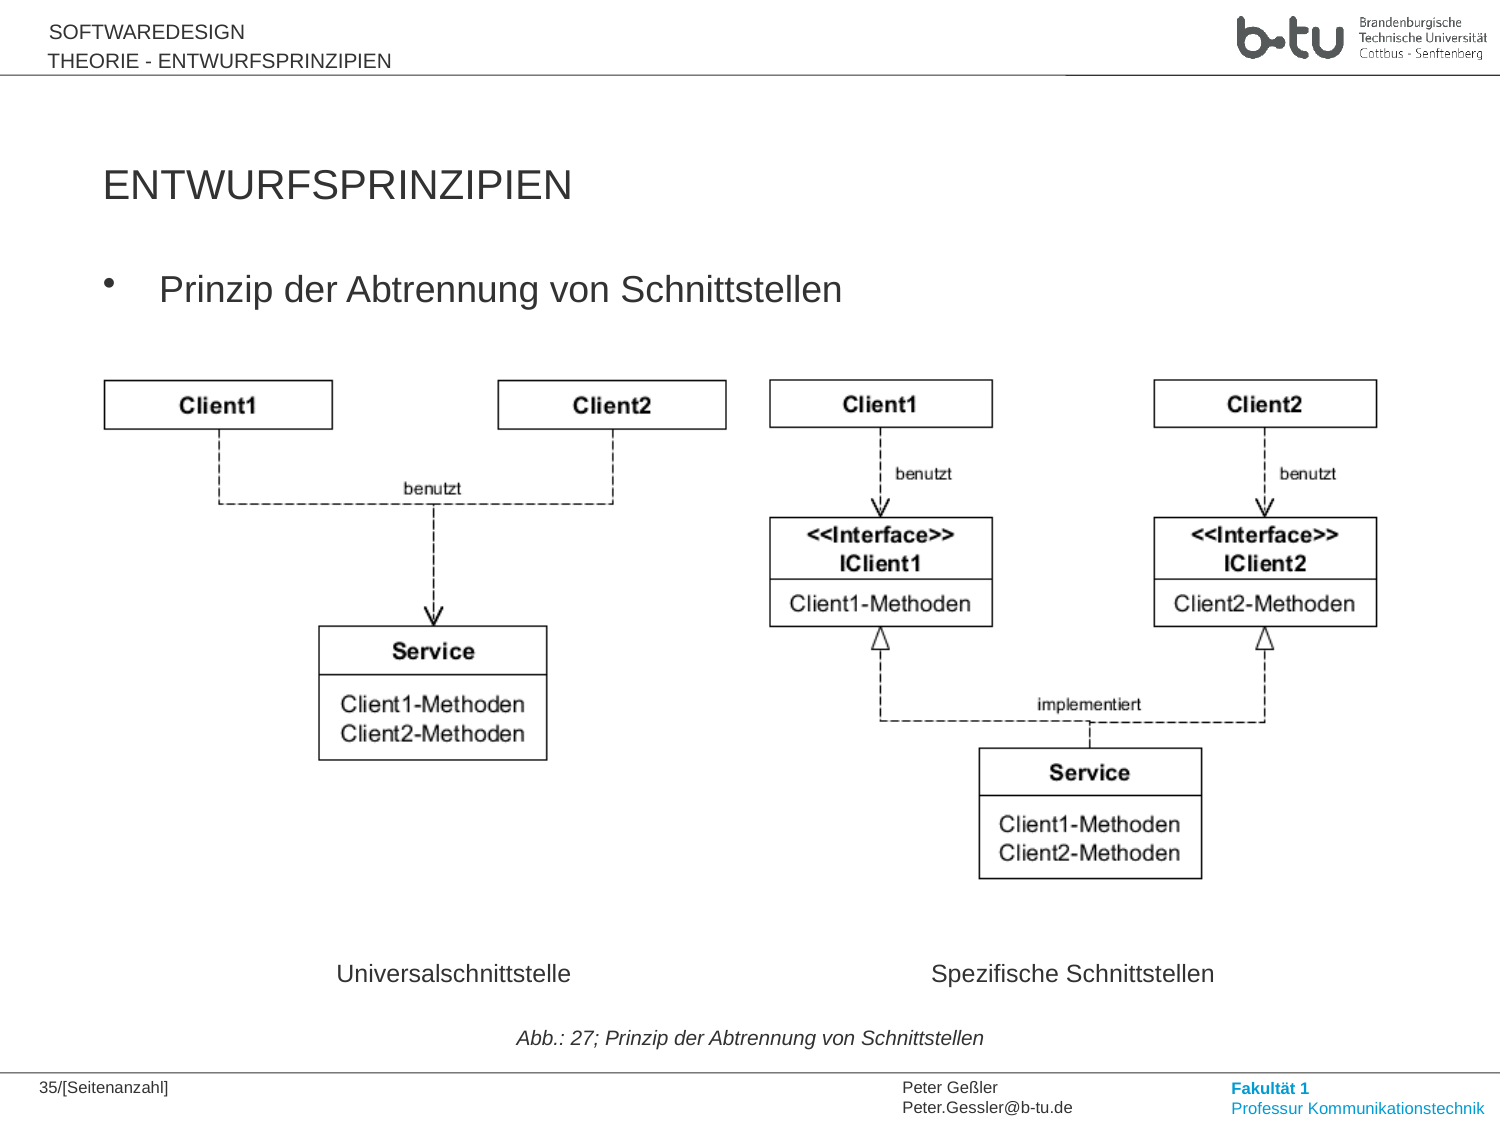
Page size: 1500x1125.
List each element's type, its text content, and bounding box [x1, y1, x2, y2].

text_box Spezifische Schnittstellen [916, 950, 1231, 996]
list Prinzip der Abtrennung von Schnittstellen [102, 256, 1399, 350]
text_box Universalschnittstelle [321, 950, 587, 996]
list Entwurfsprinzipien [102, 149, 1400, 255]
picture [1237, 16, 1487, 60]
picture [82, 358, 1399, 901]
picture [1455, 1102, 1461, 1114]
text_box Abb.: 27; Prinzip der Abtrennung von Schnittstellen [501, 1017, 1000, 1058]
picture [1464, 1105, 1470, 1114]
list Theorie - Entwurfsprinzipien [47, 47, 1211, 73]
list Prinzip der Abtrennung von Schnittstellen [102, 793, 1399, 1080]
